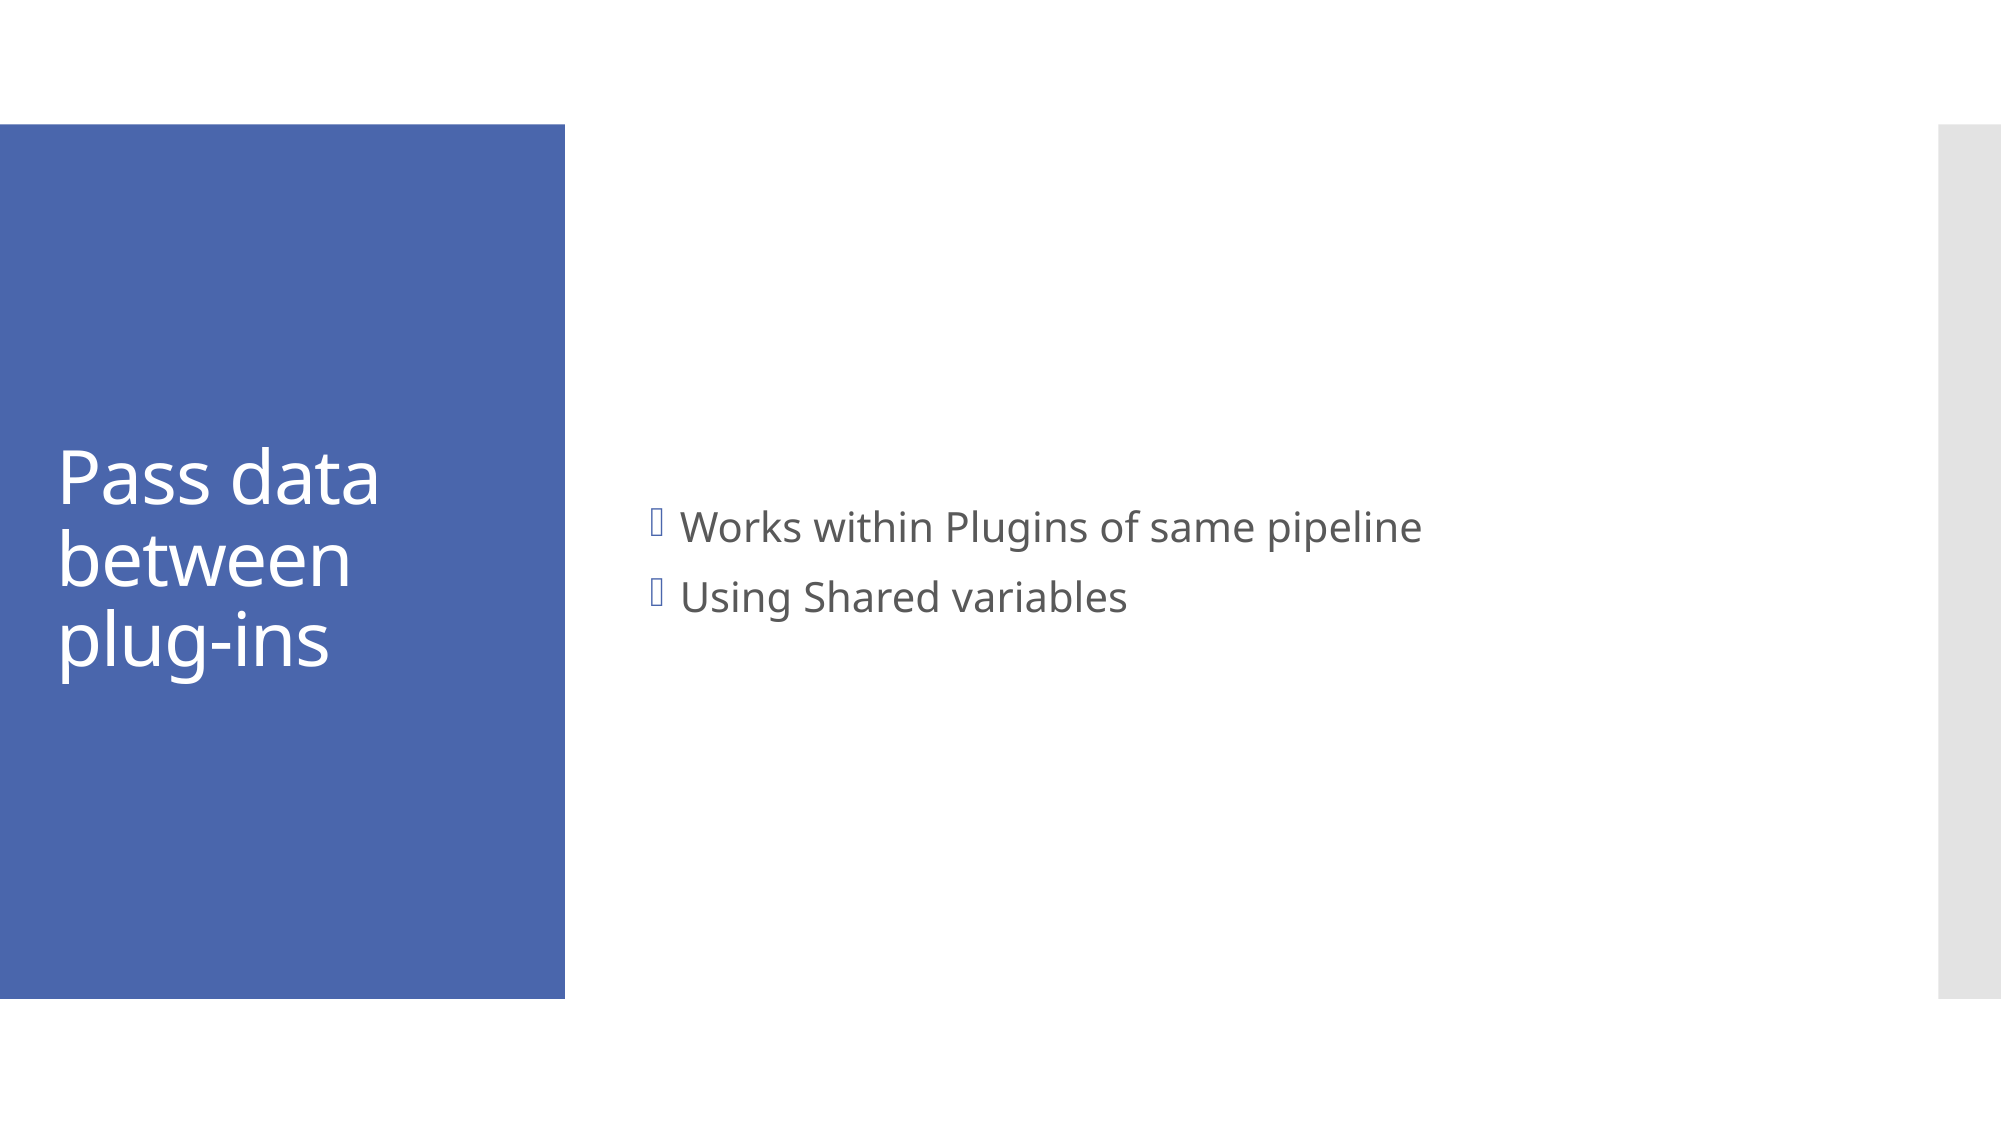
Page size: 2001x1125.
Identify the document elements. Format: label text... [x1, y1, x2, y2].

list Works within Plugins of same pipeline Using Shared variables [634, 141, 1835, 982]
title Pass data between plug-ins [41, 184, 525, 940]
